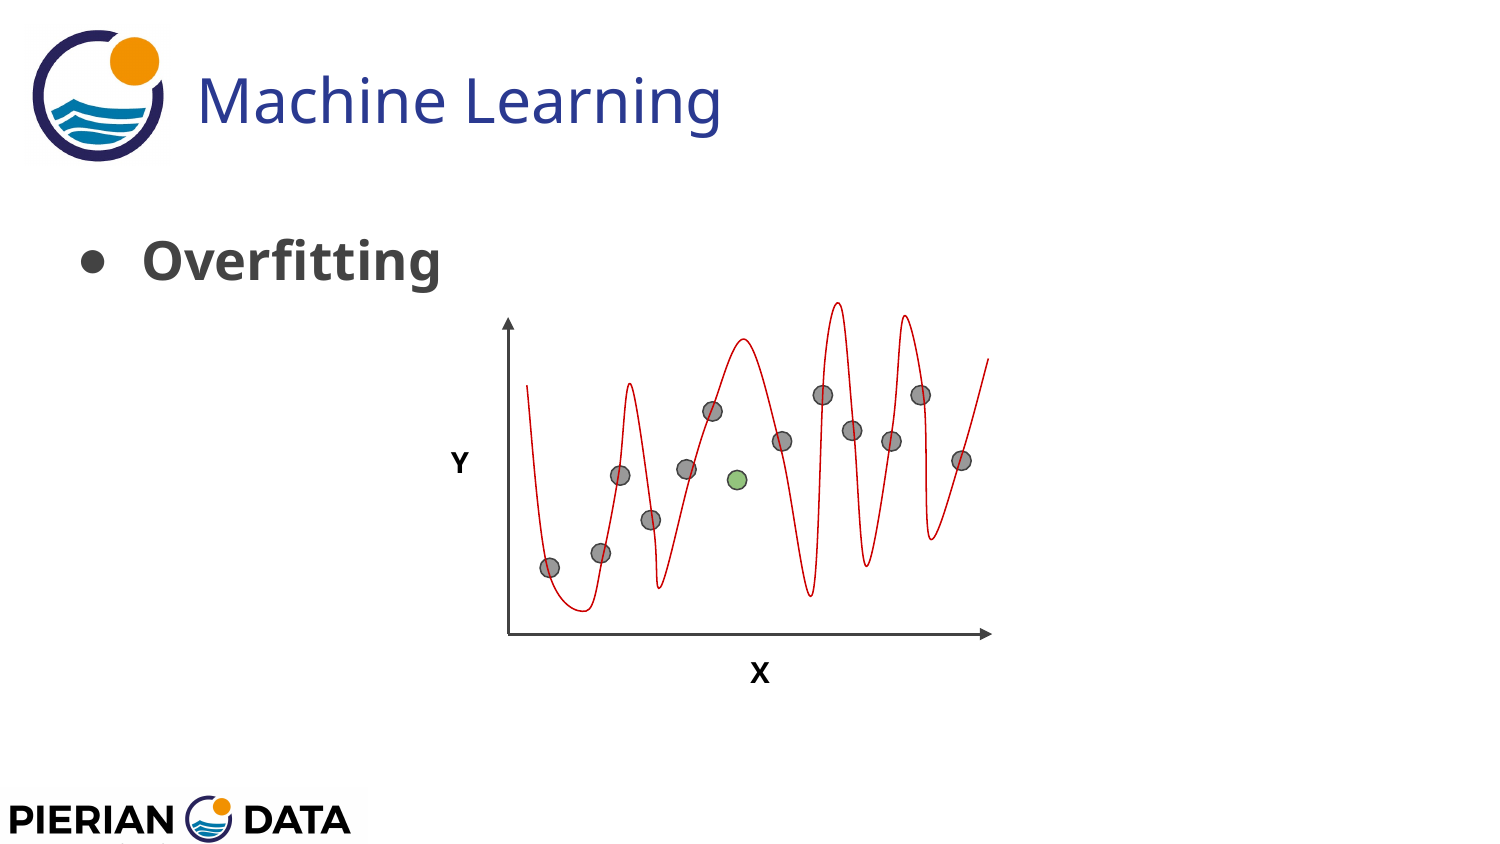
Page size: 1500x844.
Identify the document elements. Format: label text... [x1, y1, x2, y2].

text_box [823, 385, 833, 405]
text_box Overfitting [51, 201, 1449, 750]
text_box [842, 421, 854, 441]
text_box X [707, 643, 814, 713]
text_box [617, 465, 630, 486]
picture [24, 24, 172, 167]
text_box [727, 470, 747, 490]
text_box Machine Learning [181, 45, 1500, 146]
text_box [176, 34, 1330, 157]
text_box [526, 302, 989, 612]
text_box Y [406, 429, 503, 503]
text_box [958, 451, 972, 471]
text_box [641, 510, 653, 530]
text_box [708, 402, 723, 422]
text_box [602, 545, 611, 563]
text_box [690, 464, 697, 479]
text_box [772, 434, 781, 451]
text_box [910, 385, 924, 405]
text_box [540, 559, 550, 578]
picture [0, 787, 368, 844]
text_box [890, 431, 902, 452]
